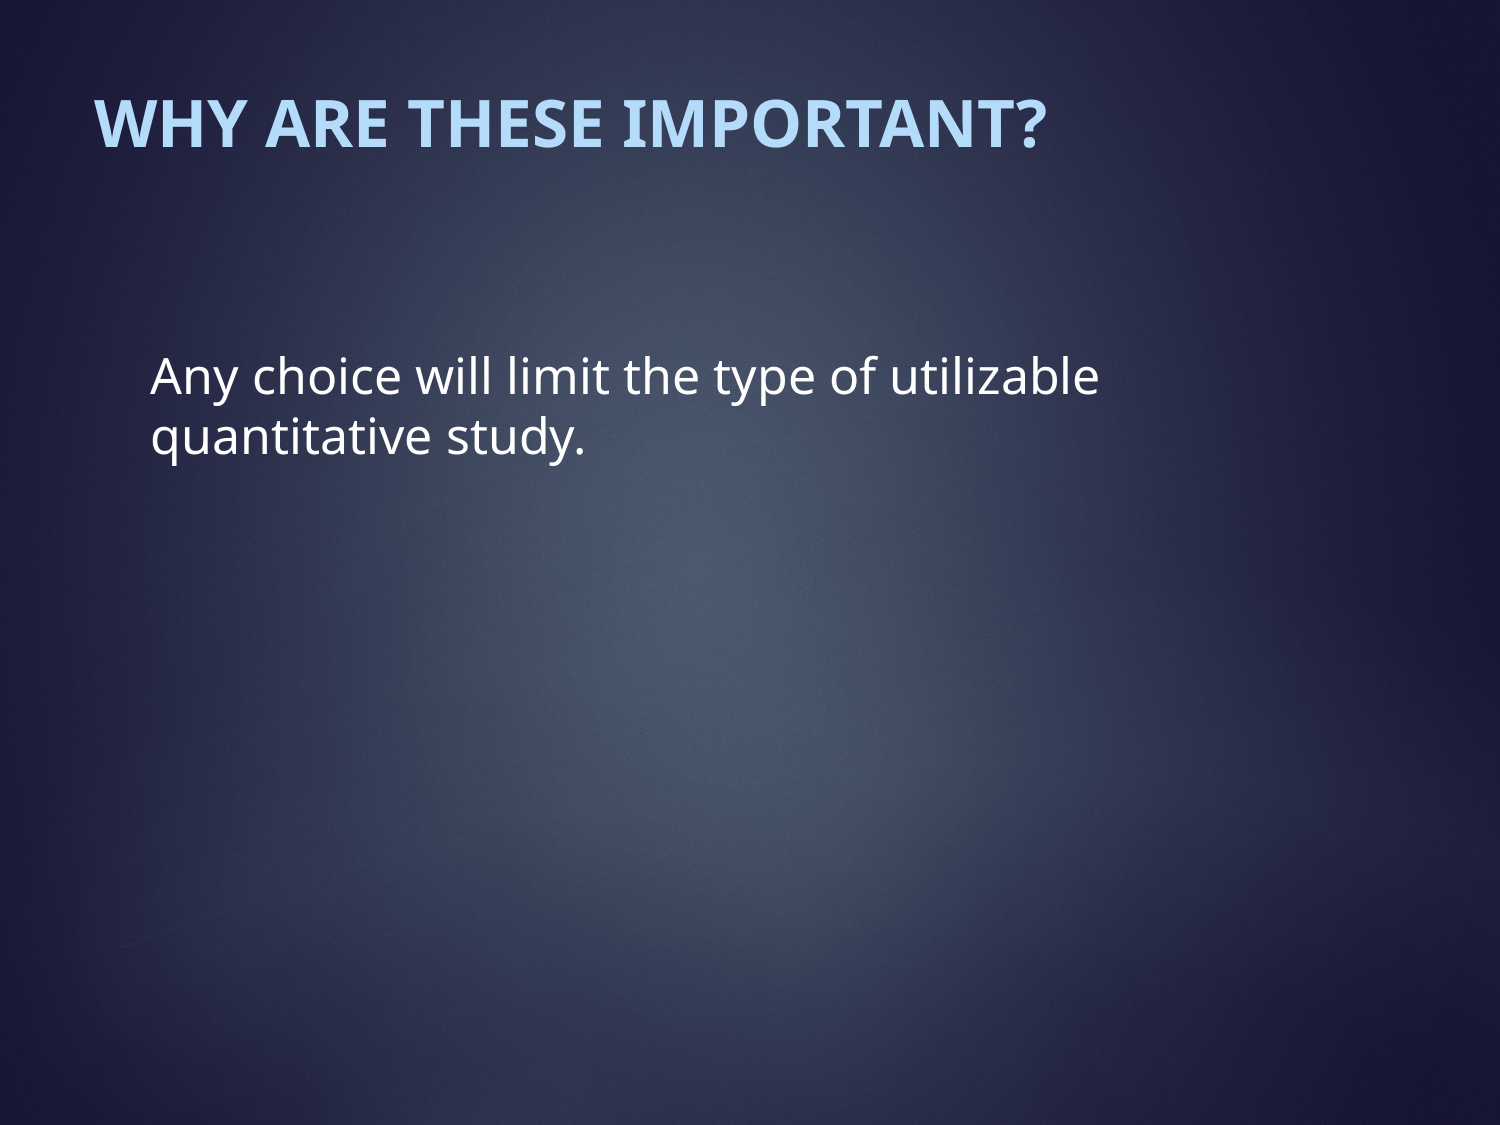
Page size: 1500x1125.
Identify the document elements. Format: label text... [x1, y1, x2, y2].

list Any choice will limit the type of utilizable quantitative study. [135, 336, 1237, 1025]
title WHY ARE THESE IMPORTANT? [79, 74, 1237, 304]
